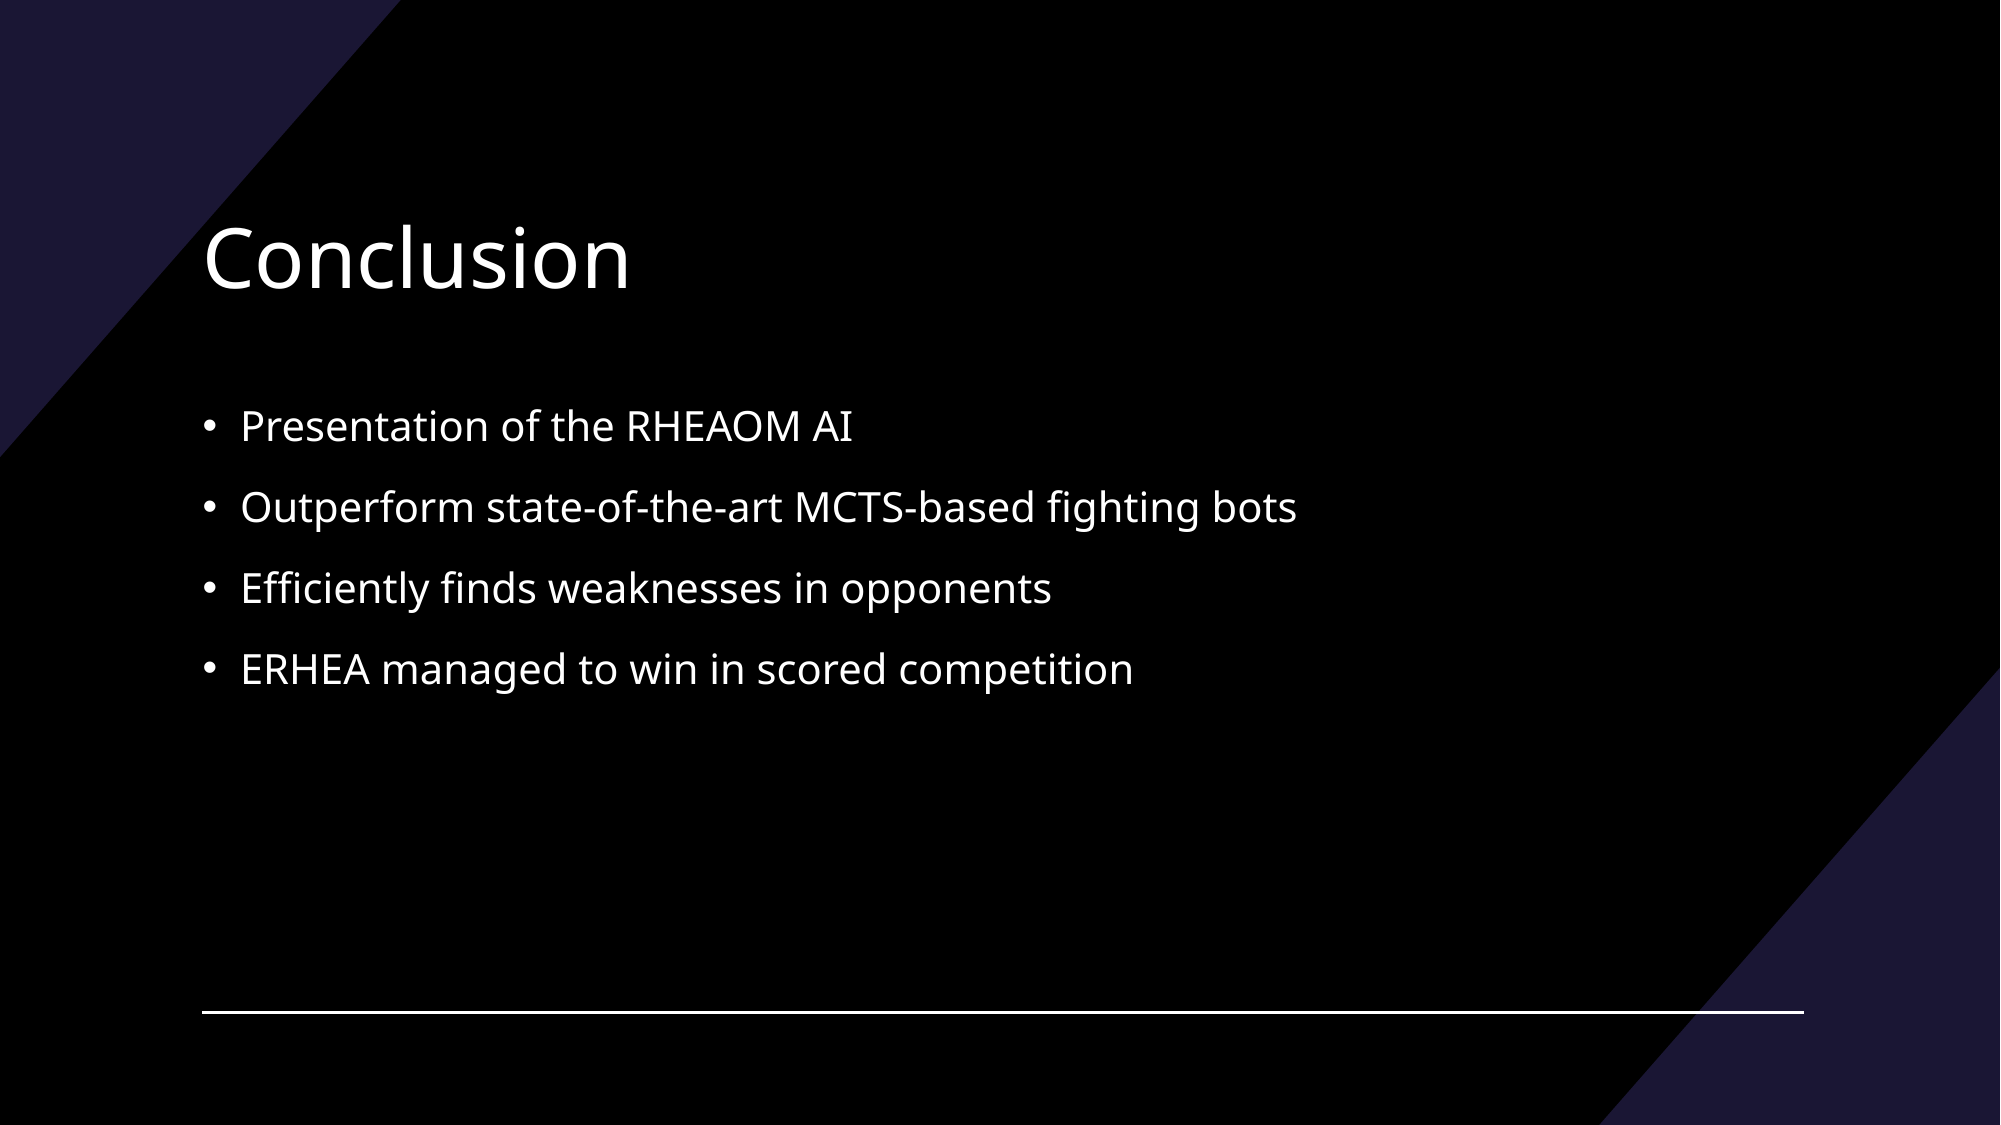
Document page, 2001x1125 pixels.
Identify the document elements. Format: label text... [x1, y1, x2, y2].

list Presentation of the RHEAOM AI Outperform state-of-the-art MCTS-based fighting bots Efficiently finds weaknesses in opponents ERHEA managed to win in scored competition [187, 382, 1813, 968]
title Conclusion [187, 143, 1813, 367]
